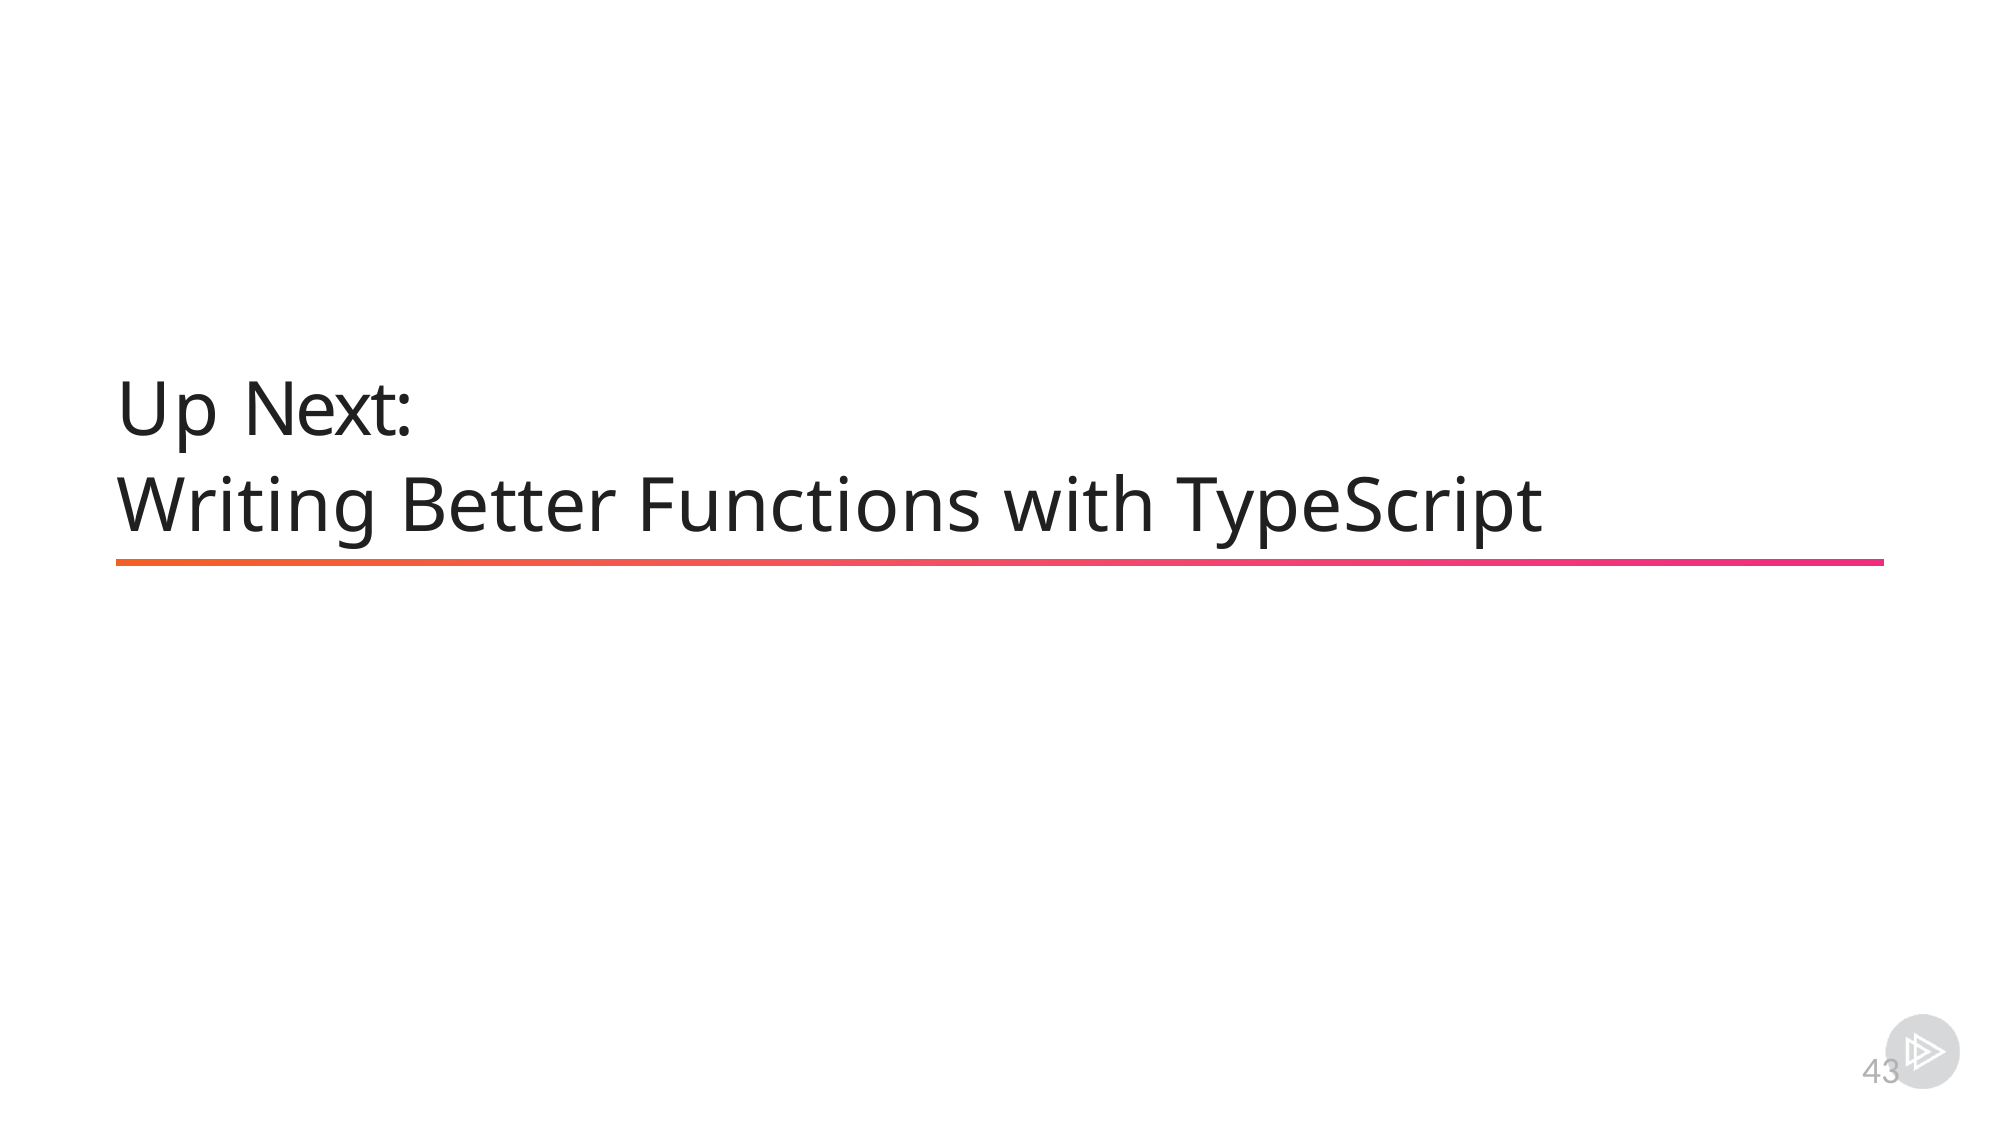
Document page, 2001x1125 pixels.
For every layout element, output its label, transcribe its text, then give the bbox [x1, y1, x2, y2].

picture [116, 559, 1884, 566]
picture [1885, 1014, 1960, 1089]
title Up Next: Writing Better Functions with TypeScript [114, 352, 1646, 549]
slide_number 43 [1440, 1046, 1900, 1103]
